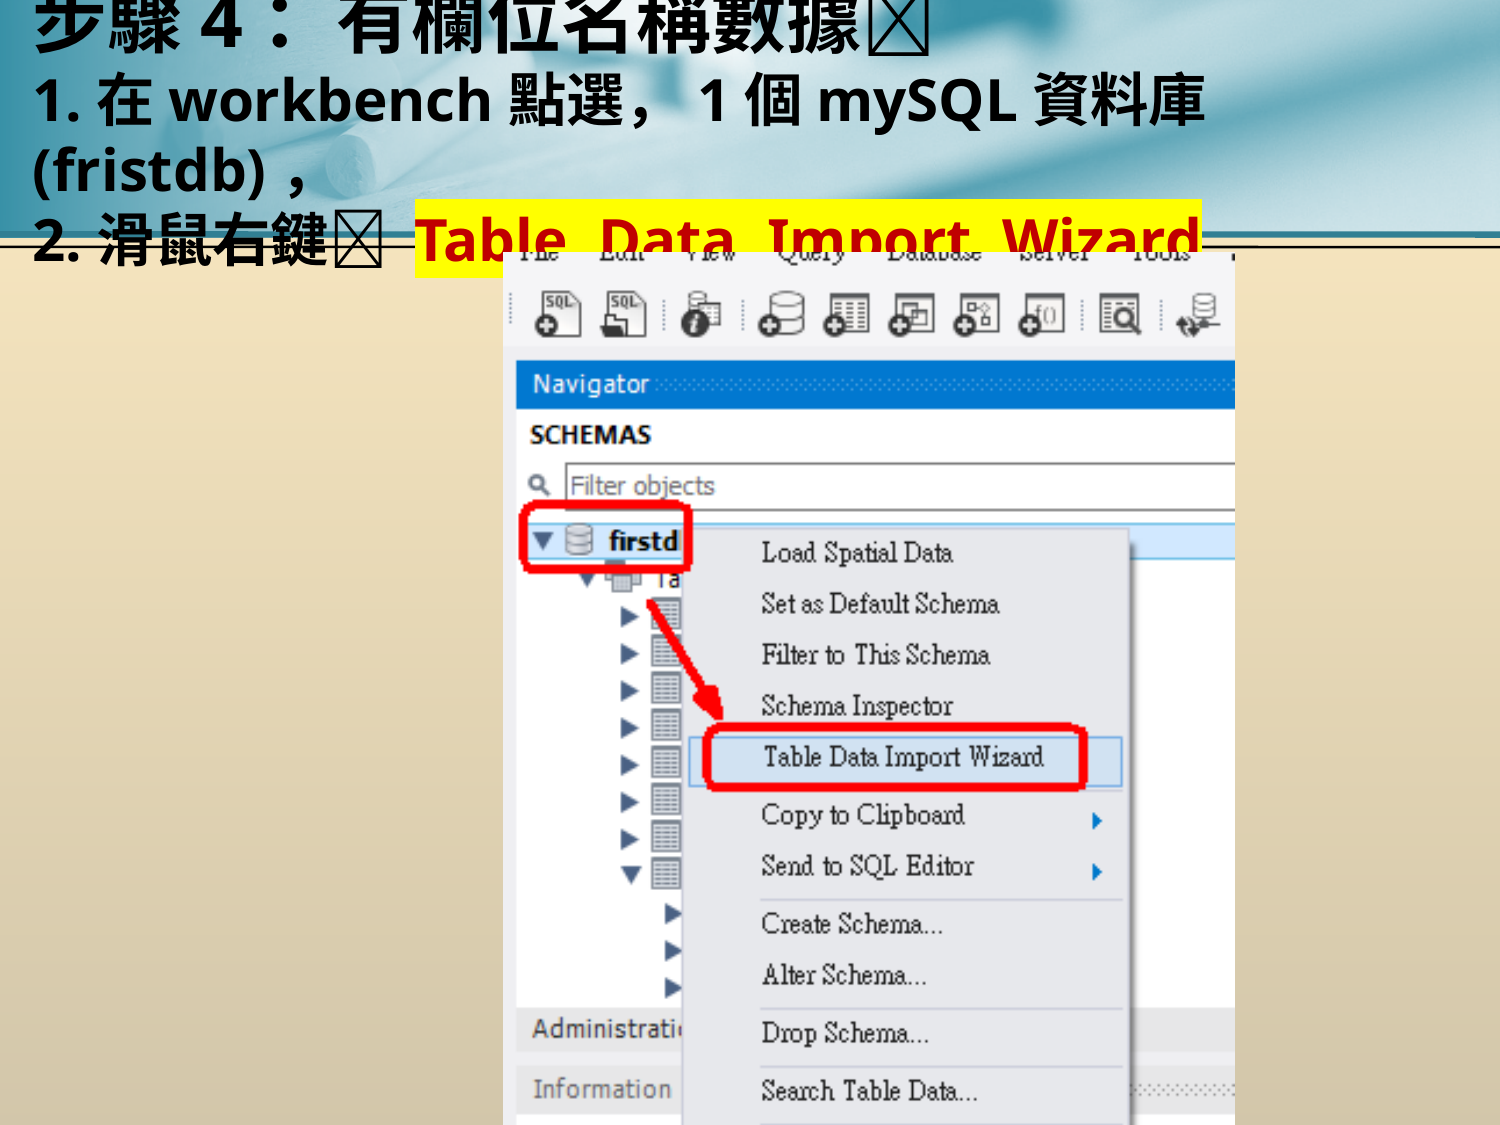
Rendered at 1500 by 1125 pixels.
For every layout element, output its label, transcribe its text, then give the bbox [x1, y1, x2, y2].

title 步驟4：有欄位名稱數據 1.在workbench點選，1個mySQL資料庫(fristdb)， 2.滑鼠右鍵 Table Data Import Wizard [17, 19, 1500, 227]
picture [503, 252, 1235, 1125]
